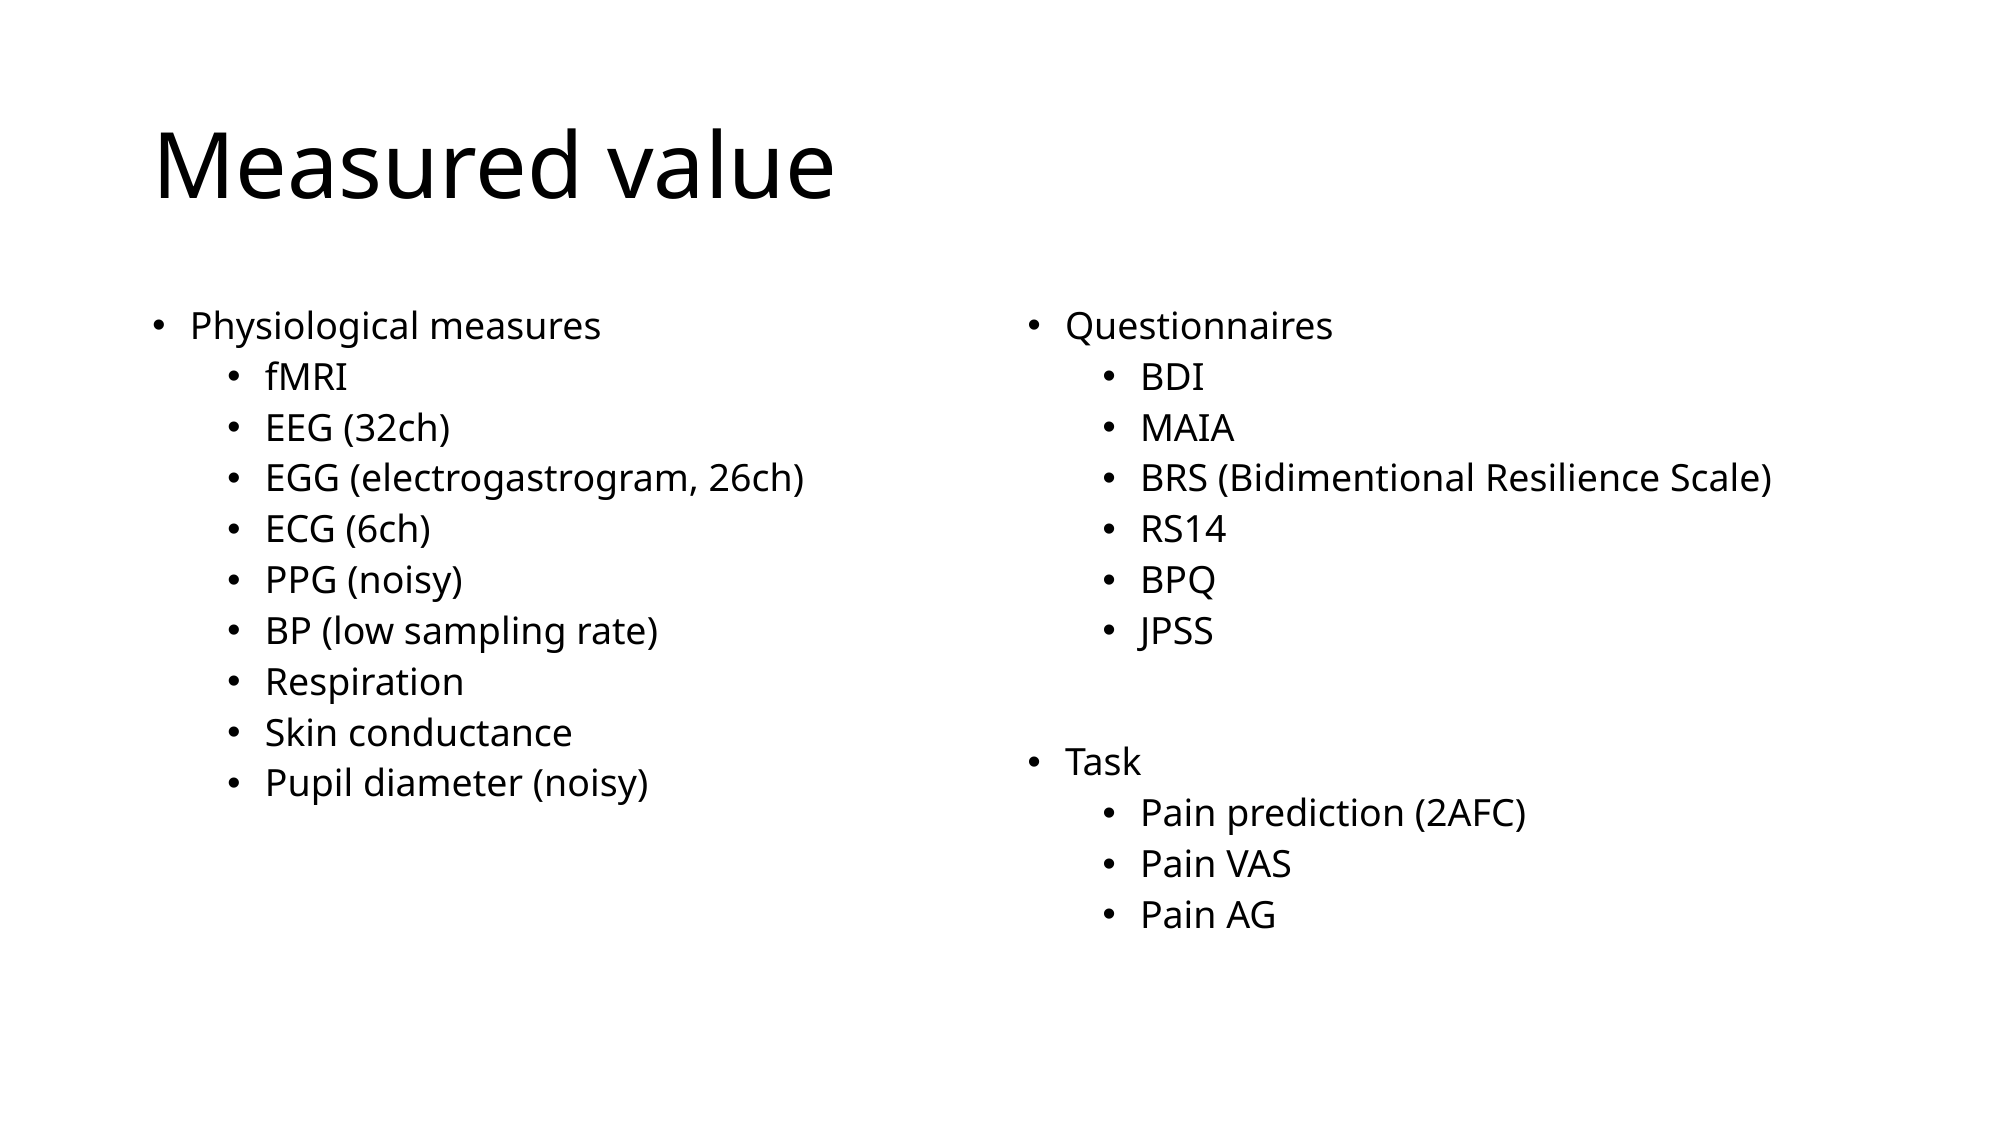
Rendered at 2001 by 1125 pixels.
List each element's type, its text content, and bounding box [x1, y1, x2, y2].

list Physiological measures fMRI EEG (32ch) EGG (electrogastrogram, 26ch) ECG (6ch) PPG (noisy) BP (low sampling rate) Respiration Skin conductance Pupil diameter (noisy) [137, 299, 988, 1014]
list Questionnaires BDI MAIA BRS (Bidimentional Resilience Scale) RS14 BPQ JPSS Task Pain prediction (2AFC) Pain VAS Pain AG [1012, 299, 1863, 1014]
title Measured value [137, 59, 1863, 278]
